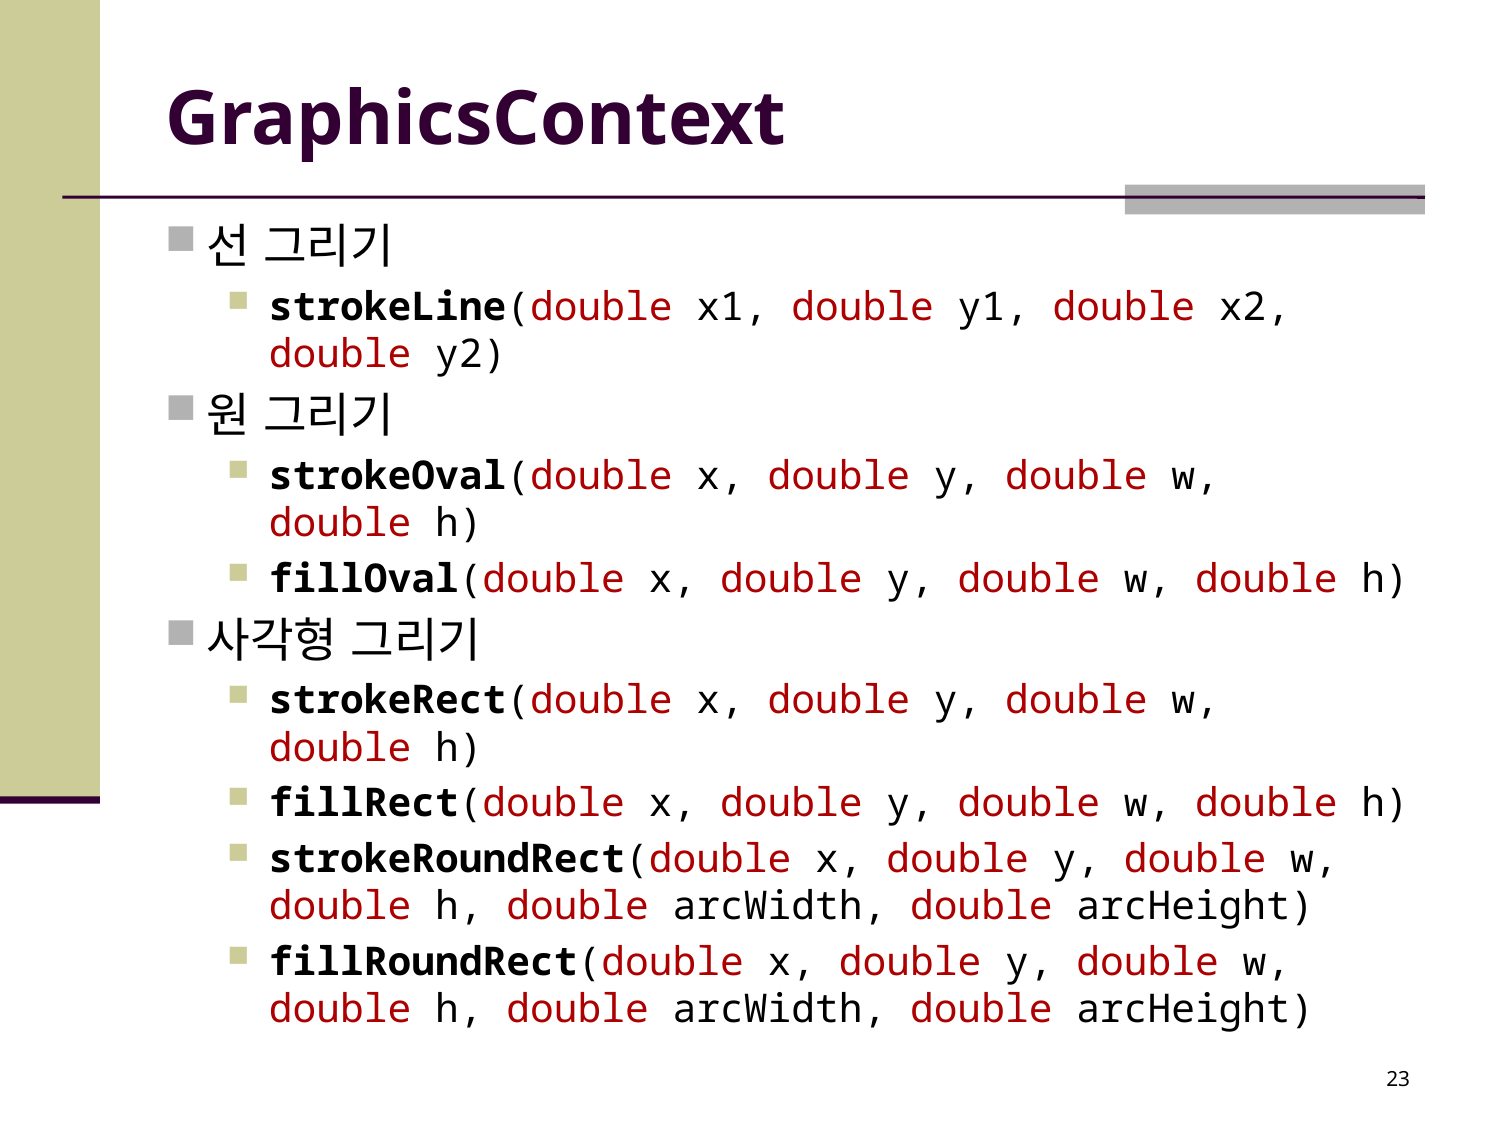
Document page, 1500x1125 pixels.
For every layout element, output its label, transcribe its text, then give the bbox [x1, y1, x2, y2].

list 선 그리기 strokeLine(double x1, double y1, double x2, double y2) 원 그리기 strokeOval(double x, double y, double w, double h) fillOval(double x, double y, double w, double h) 사각형 그리기 strokeRect(double x, double y, double w, double h) fillRect(double x, double y, double w, double h) strokeRoundRect(double x, double y, double w, double h, double arcWidth, double arcHeight) fillRoundRect(double x, double y, double w, double h, double arcWidth, double arcHeight) [149, 207, 1426, 1048]
slide_number 23 [1112, 1058, 1426, 1101]
title GraphicsContext [149, 45, 1426, 185]
